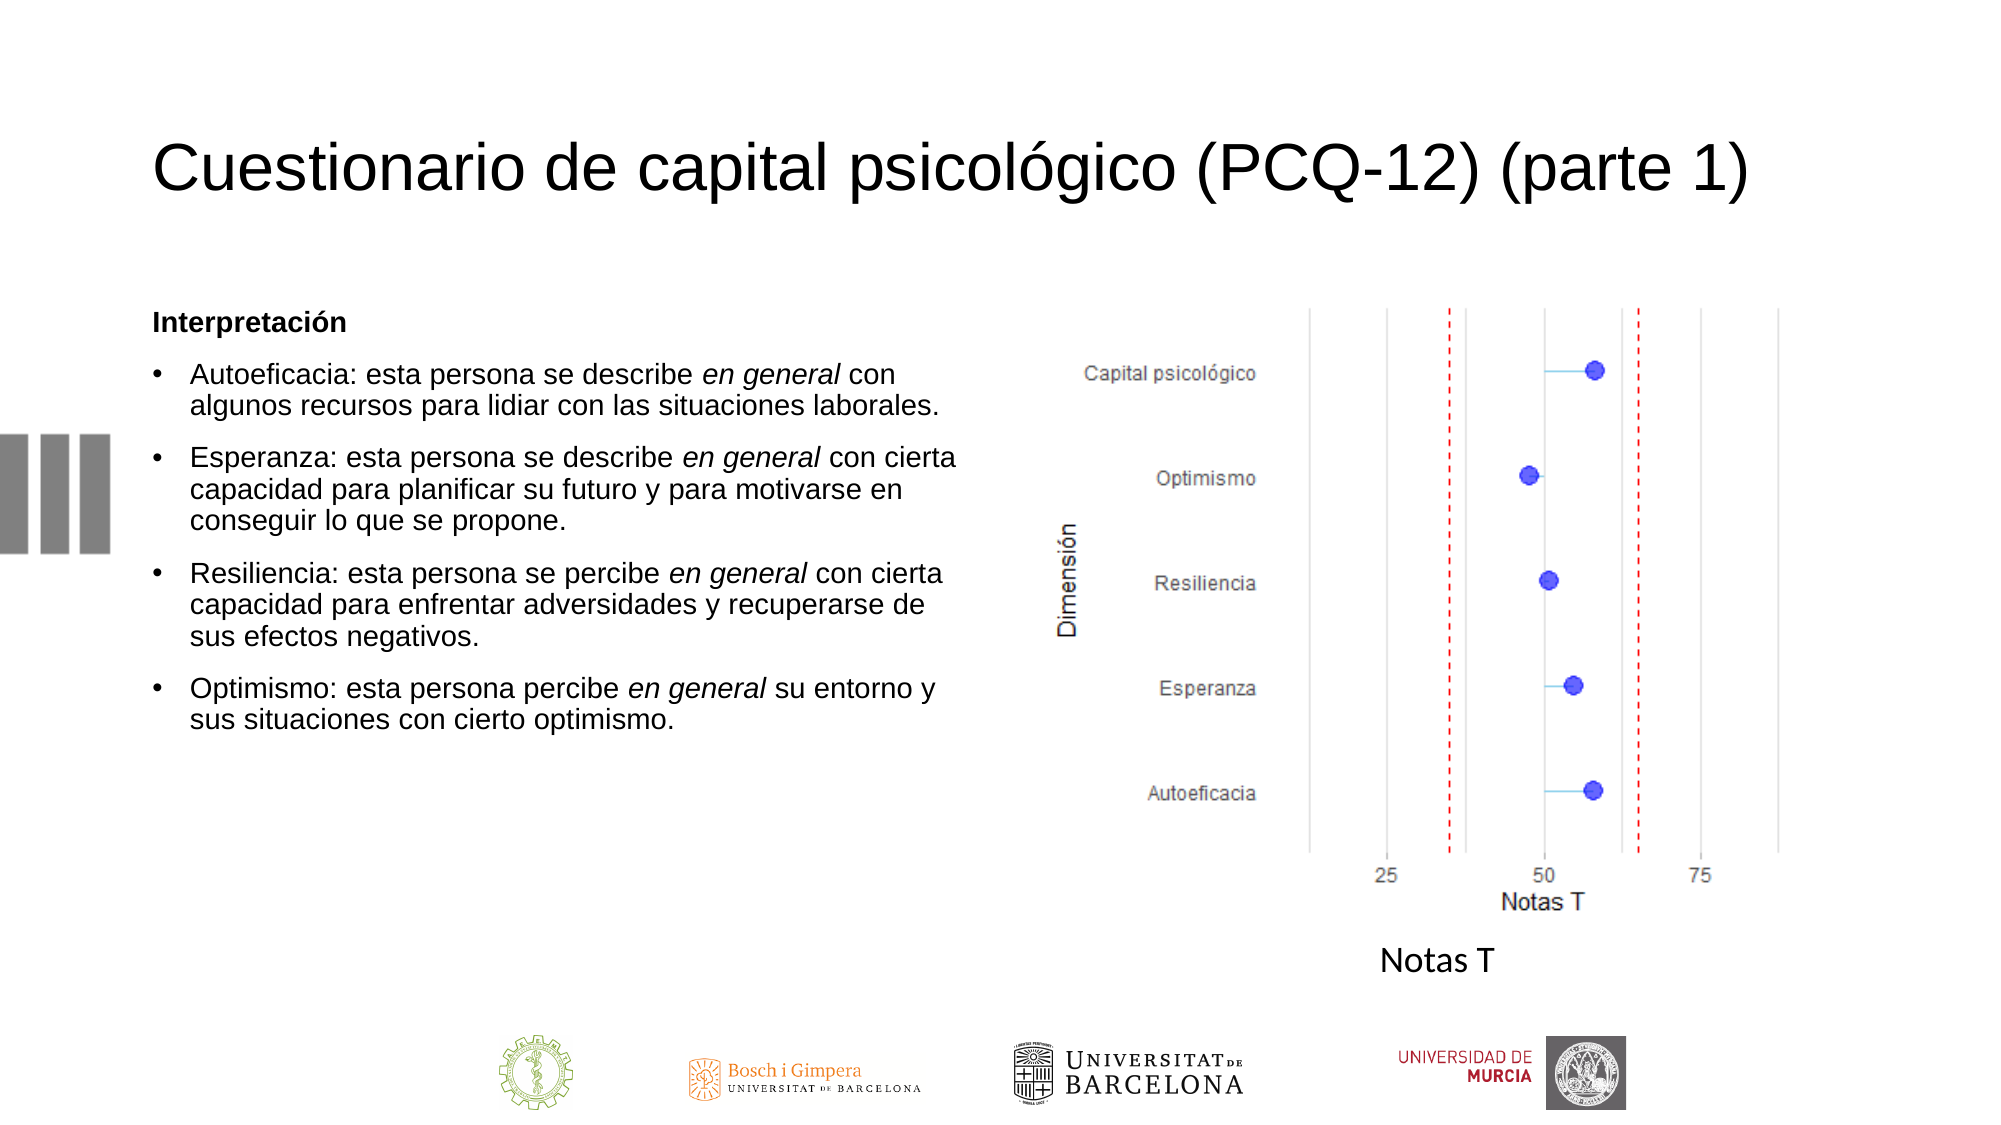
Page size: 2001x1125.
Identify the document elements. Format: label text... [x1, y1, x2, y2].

title Cuestionario de capital psicológico (PCQ-12) (parte 1) [137, 59, 1863, 278]
list Interpretación Autoeficacia: esta persona se describe en general con algunos recursos para lidiar con las situaciones laborales. Esperanza: esta persona se describe en general con cierta capacidad para planificar su futuro y para motivarse en conseguir lo que se propone. Resiliencia: esta persona se percibe en general con cierta capacidad para enfrentar adversidades y recuperarse de sus efectos negativos. Optimismo: esta persona percibe en general su entorno y sus situaciones con cierto optimismo. [137, 299, 988, 1014]
picture [1014, 1042, 1243, 1105]
picture [684, 1031, 926, 1125]
picture [0, 420, 123, 563]
text_box Notas T [1012, 927, 1863, 1011]
picture [1331, 1036, 1627, 1110]
picture [499, 1035, 573, 1110]
picture [1043, 297, 1832, 928]
